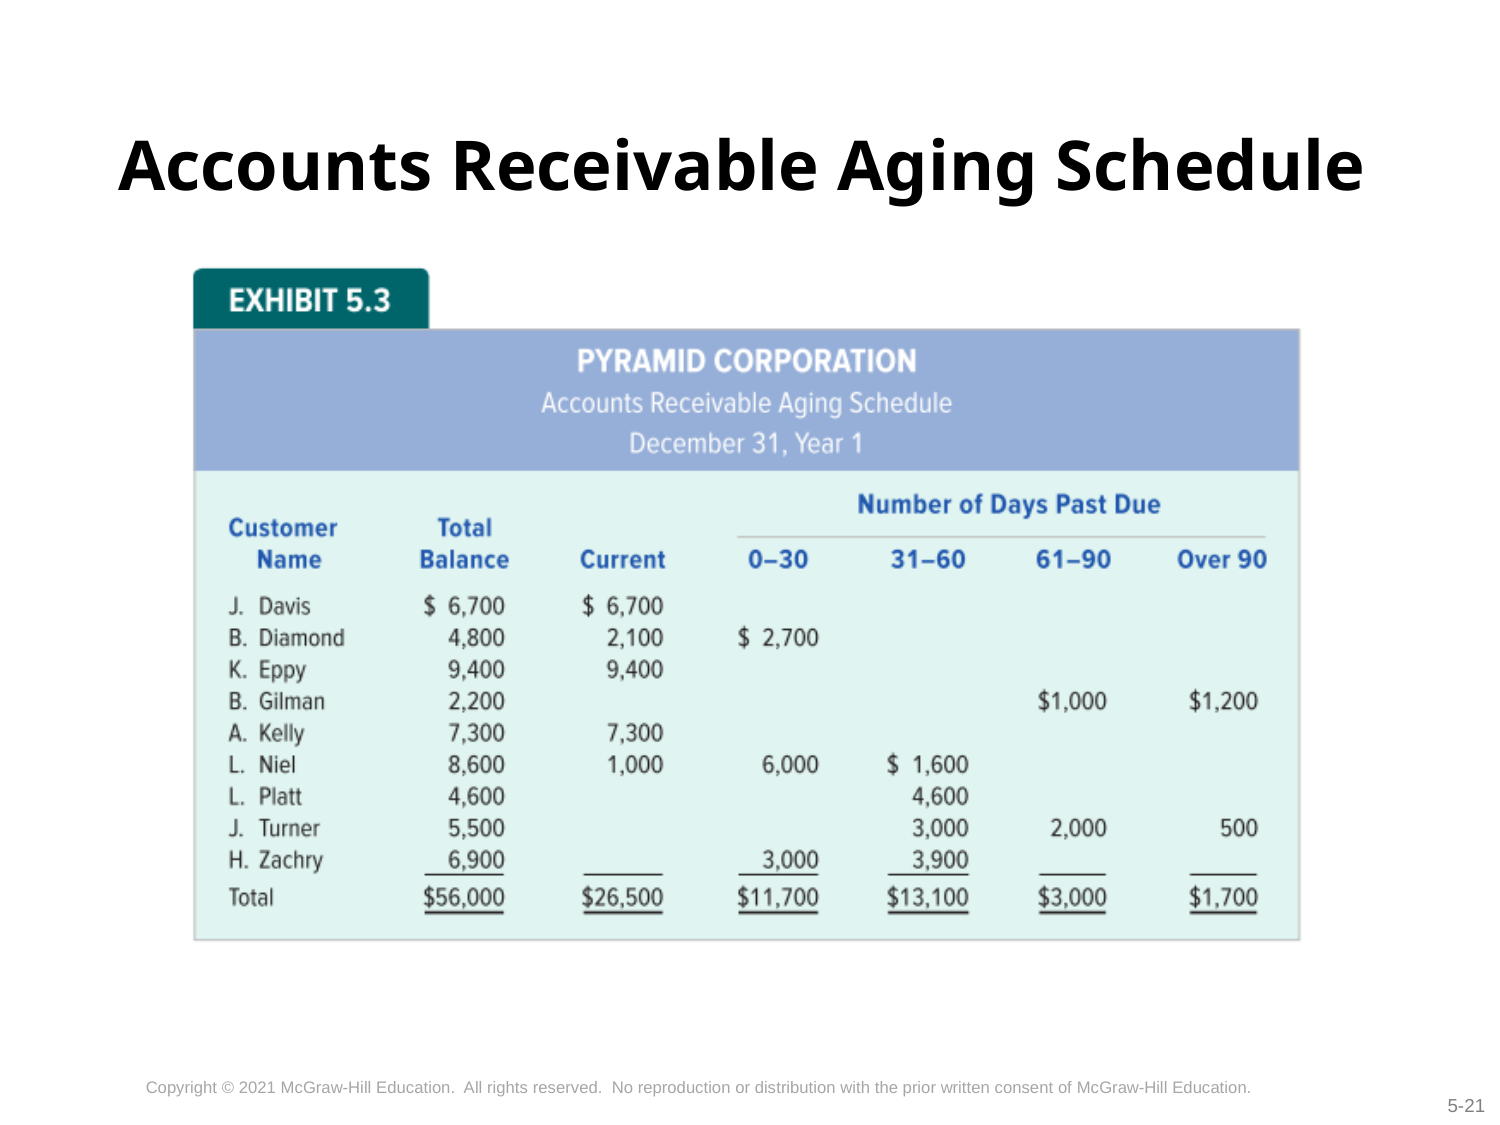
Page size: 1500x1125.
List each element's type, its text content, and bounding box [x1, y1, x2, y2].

picture [185, 262, 1315, 953]
title Accounts Receivable Aging Schedule [103, 59, 1397, 278]
